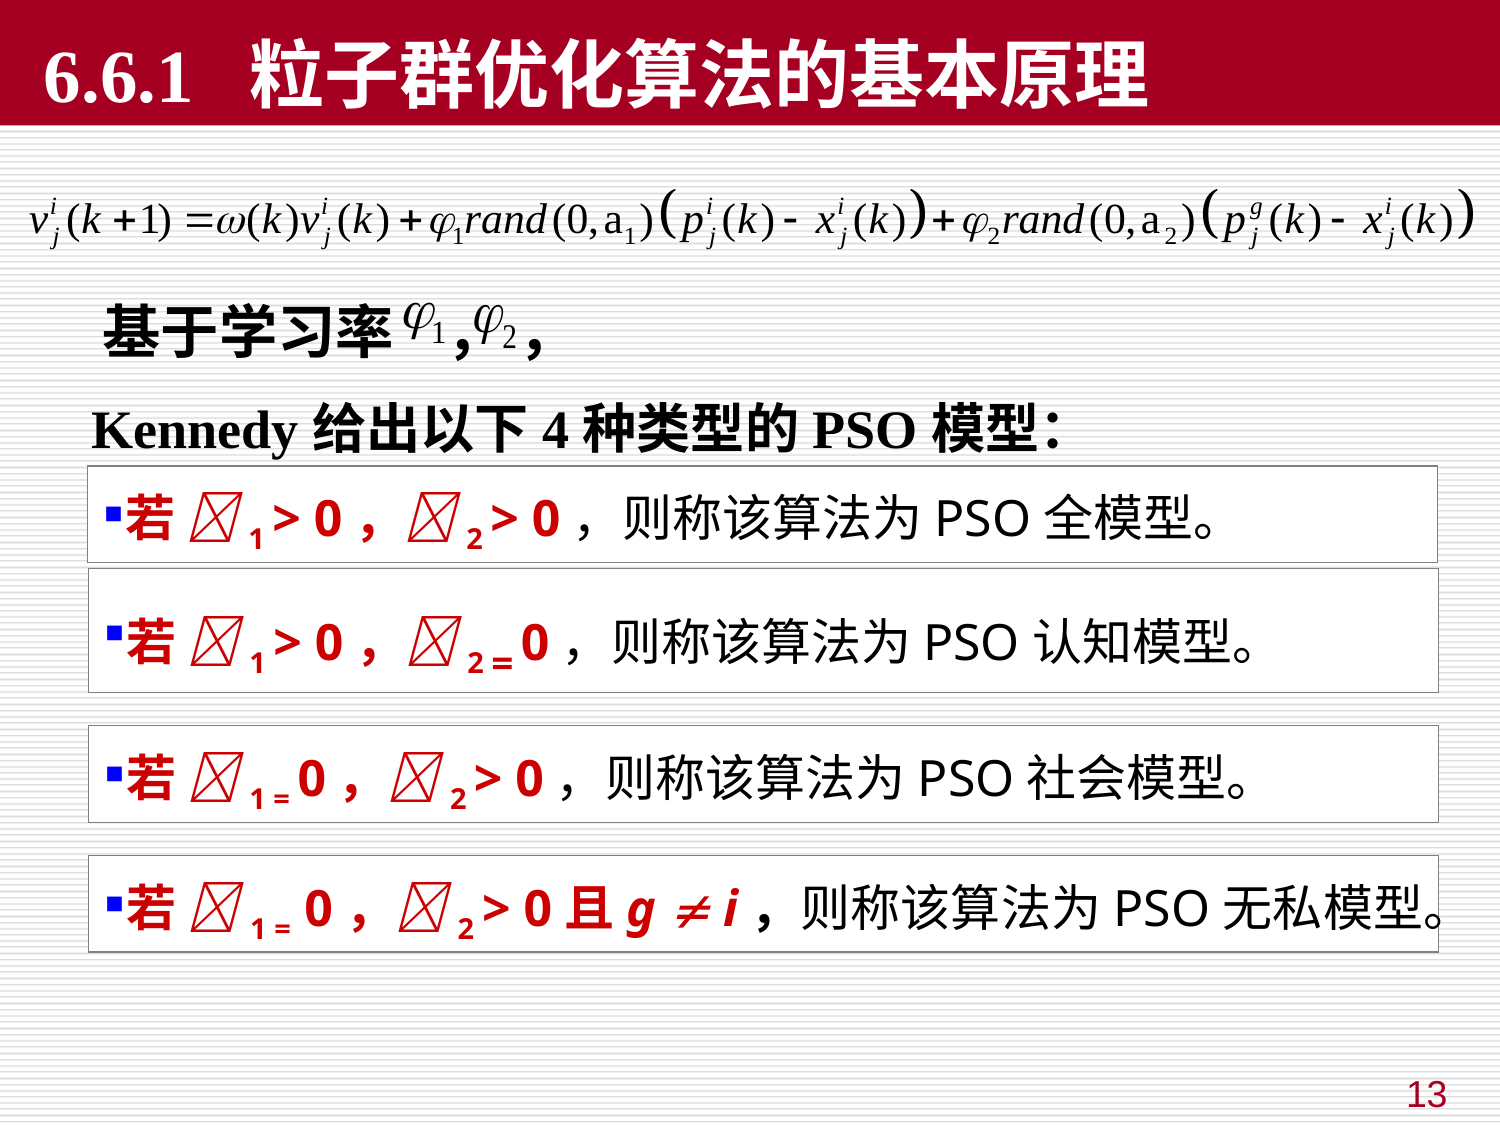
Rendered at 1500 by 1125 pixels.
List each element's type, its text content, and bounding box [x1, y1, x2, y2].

slide_number 13 [1137, 1062, 1463, 1122]
text_box 若 1 = 0，2 > 0，则称该算法为PSO社会模型。 [88, 725, 1439, 823]
text_box 若 1 = 0，2 > 0且g  i，则称该算法为PSO无私模型。 [88, 855, 1439, 953]
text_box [22, 182, 1479, 263]
picture [0, 126, 1500, 1125]
text_box 若 1 > 0，2 > 0，则称该算法为PSO全模型。 [87, 465, 1438, 563]
list 基于学习率 ， ， Kennedy给出以下4种类型的PSO模型： [46, 272, 1454, 511]
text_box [466, 272, 526, 363]
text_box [395, 272, 455, 357]
text_box 若 1 > 0，2 = 0，则称该算法为PSO认知模型。 [88, 568, 1439, 693]
title 6.6.1 粒子群优化算法的基本原理 [0, 1, 1500, 126]
